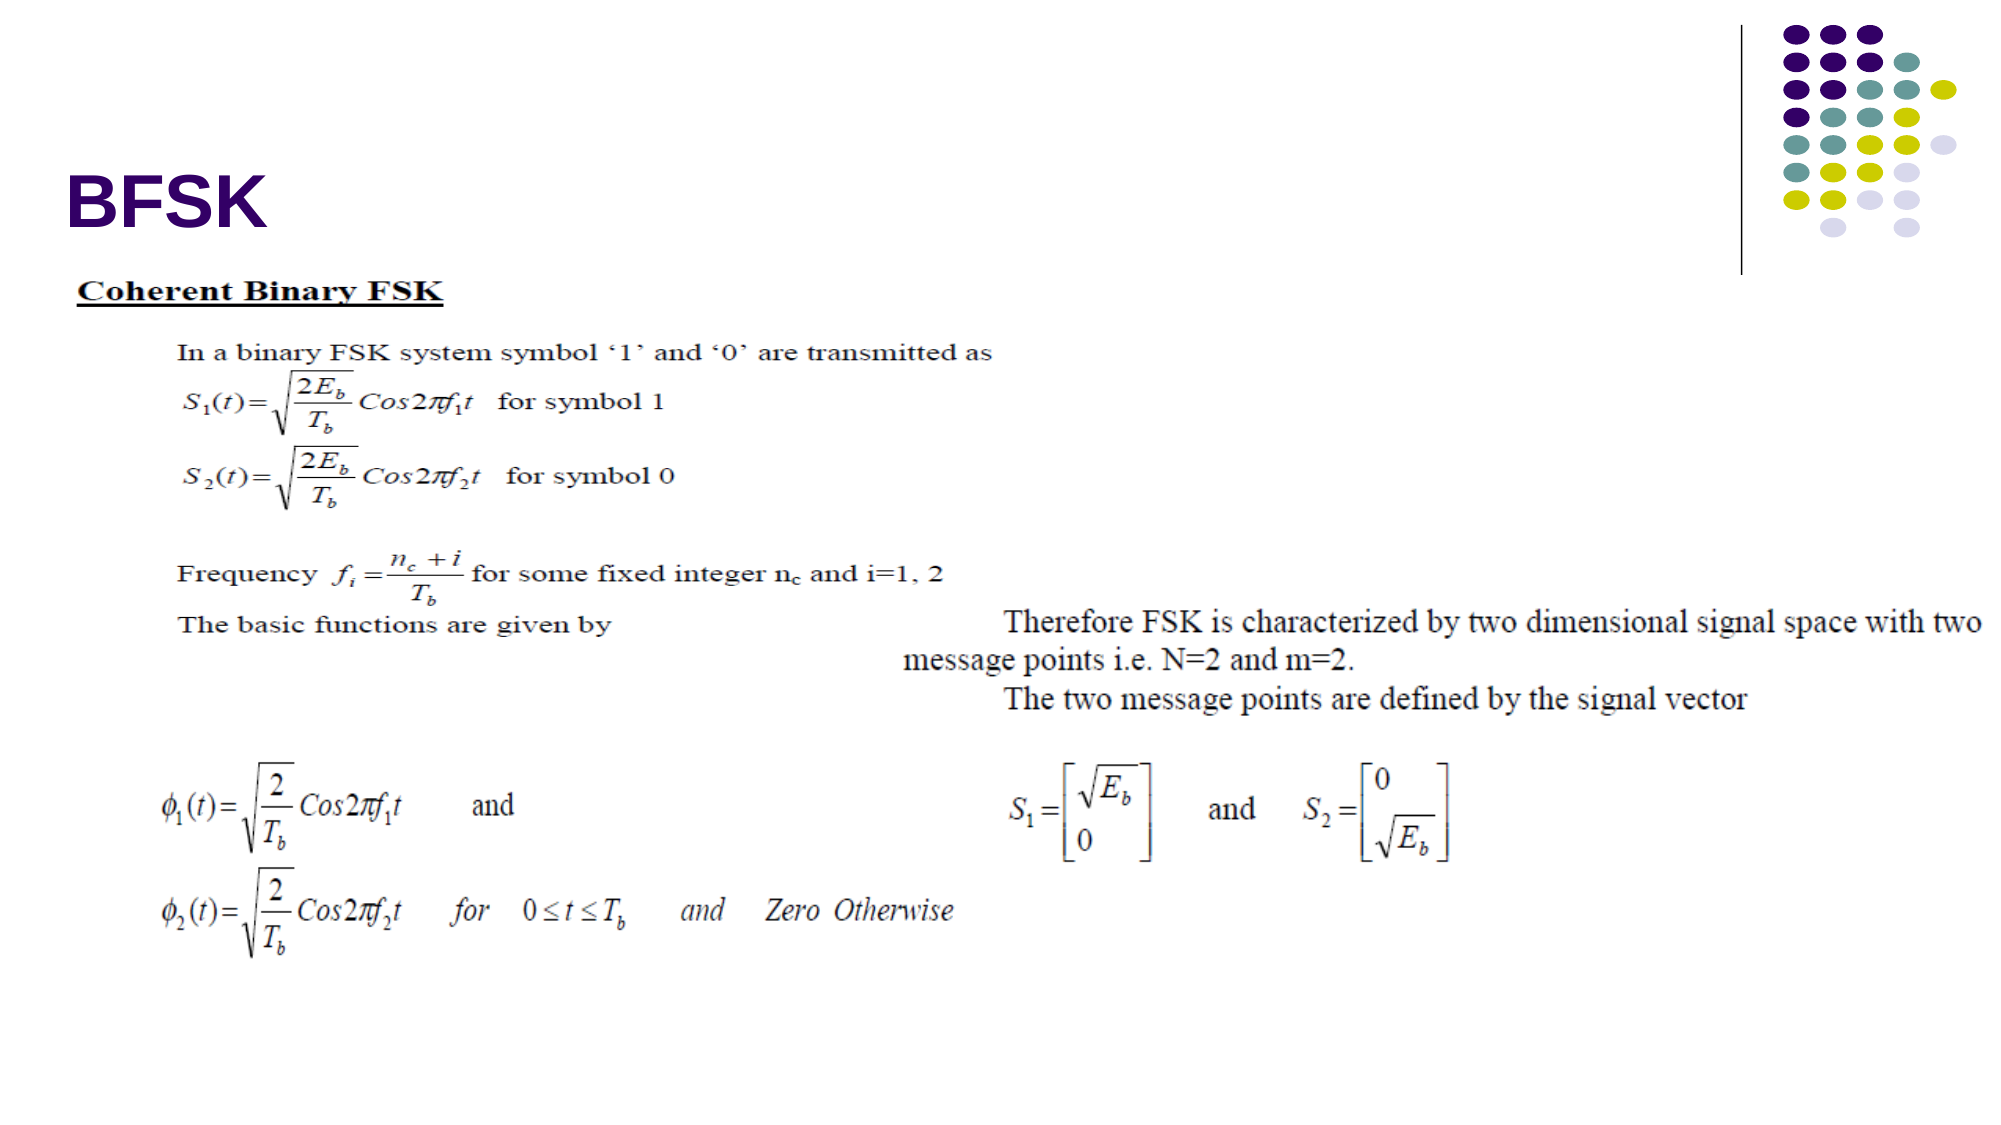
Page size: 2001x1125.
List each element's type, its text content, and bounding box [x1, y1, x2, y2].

picture [54, 266, 2000, 972]
title BFSK [50, 37, 1734, 250]
